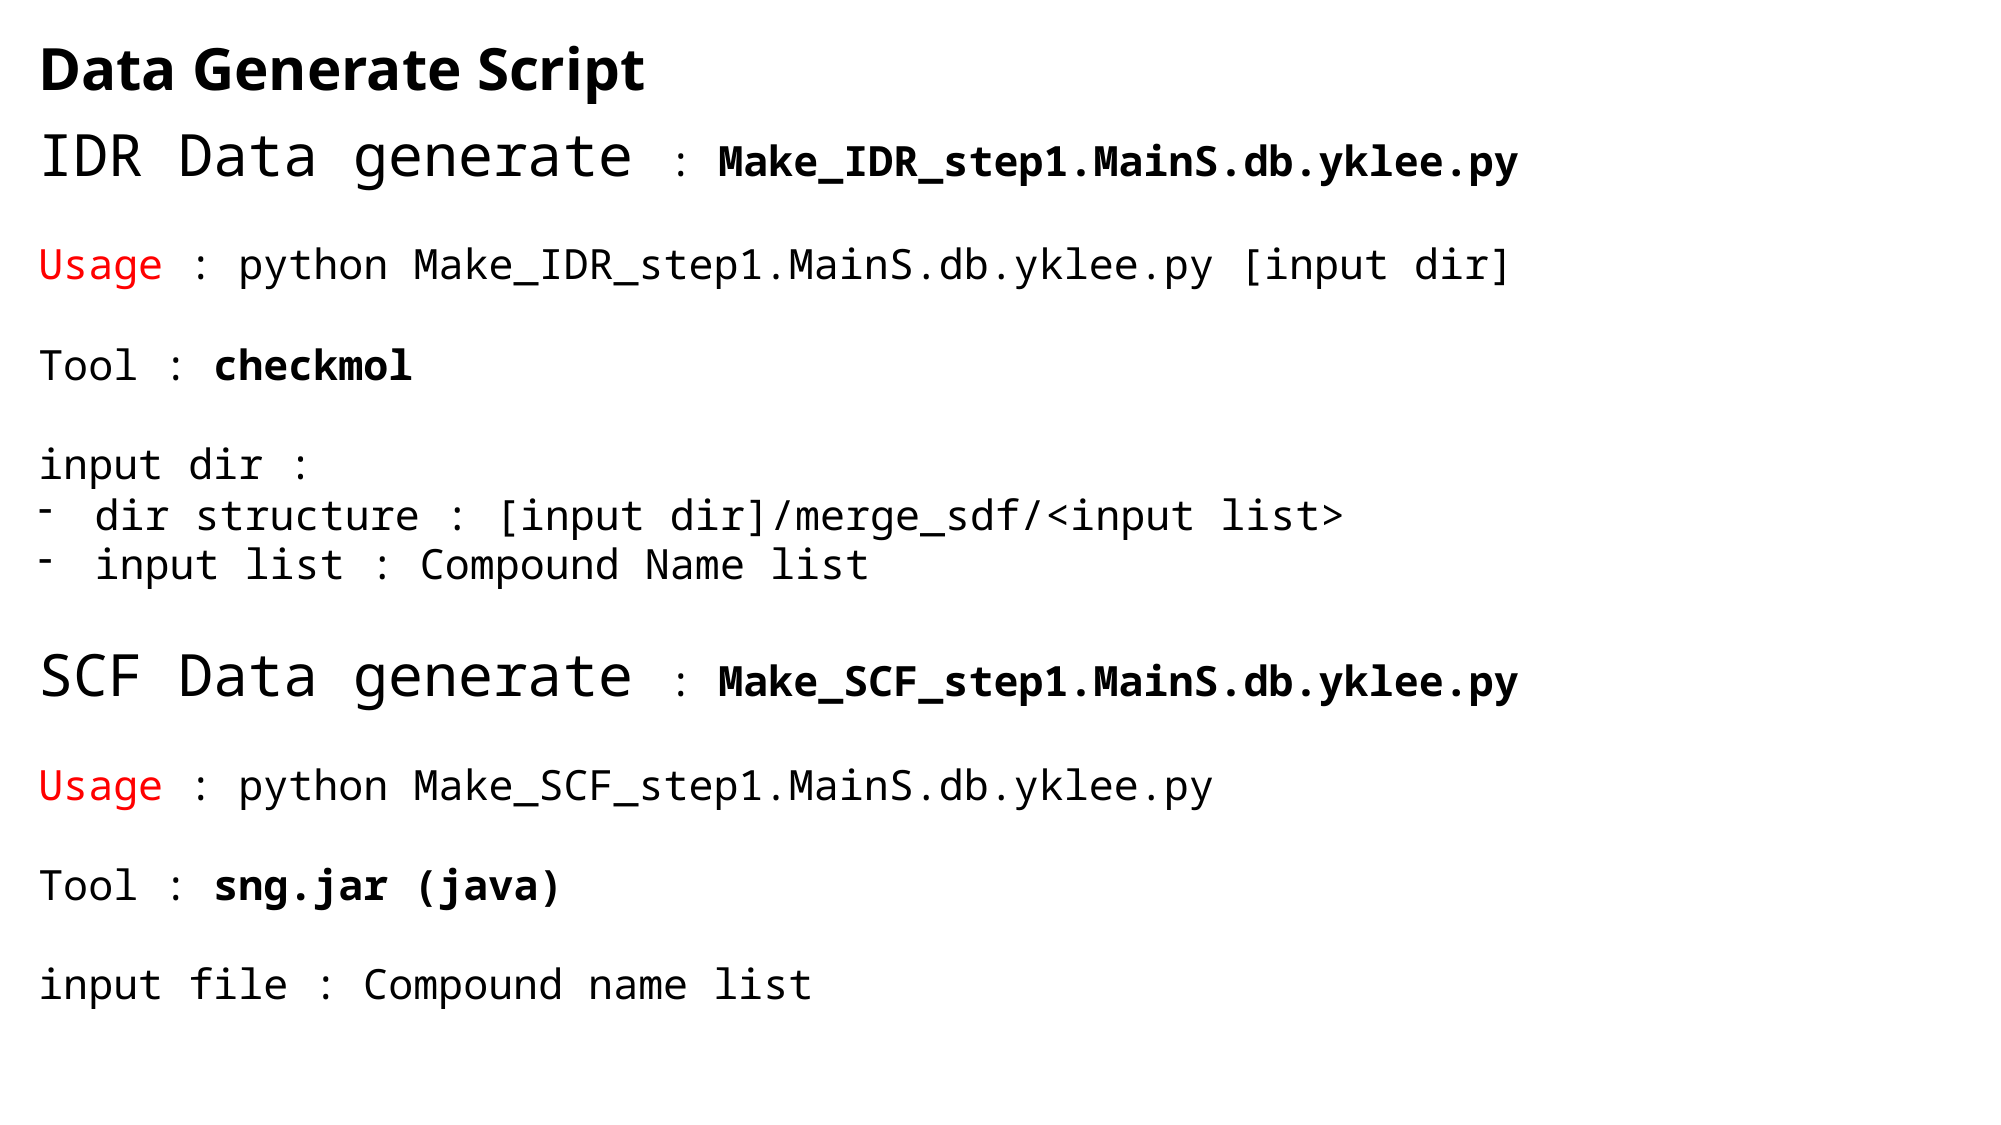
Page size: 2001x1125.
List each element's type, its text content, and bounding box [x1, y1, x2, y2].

text_box IDR Data generate : Make_IDR_step1.MainS.db.yklee.py Usage : python Make_IDR_step1.MainS.db.yklee.py [input dir] Tool : checkmol input dir : dir structure : [input dir]/merge_sdf/<input list> input list : Compound Name list SCF Data generate : Make_SCF_step1.MainS.db.yklee.py Usage : python Make_SCF_step1.MainS.db.yklee.py Tool : sng.jar (java) input file : Compound name list [23, 110, 1629, 1066]
text_box Data Generate Script [23, 24, 1065, 110]
